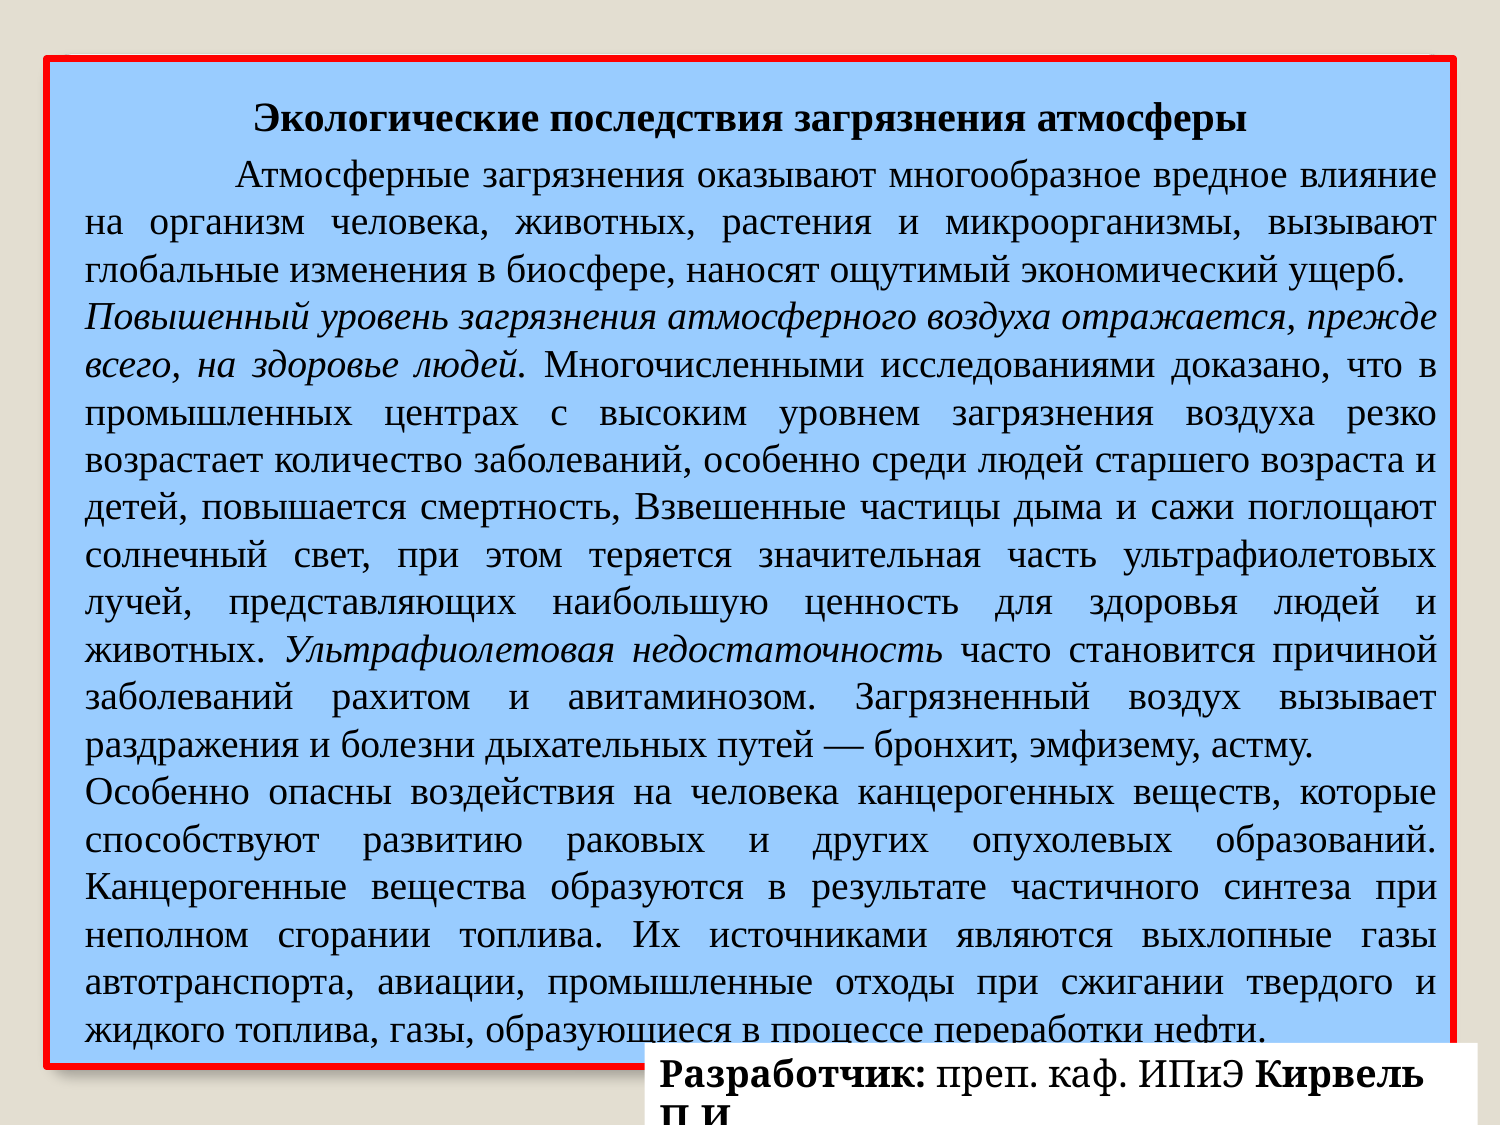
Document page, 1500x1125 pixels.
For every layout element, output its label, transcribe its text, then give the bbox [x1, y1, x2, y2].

text_box Экологические последствия загрязнения атмосферы [187, 82, 1313, 147]
text_box Разработчик: преп. каф. ИПиЭ Кирвель П.И. [644, 1042, 1478, 1125]
text_box Атмосферные загрязнения оказывают многообразное вредное влияние на организм человека, животных, растения и микроорганизмы, вызывают глобальные изменения в биосфере, наносят ощутимый экономический ущерб. Повышенный уровень загрязнения атмосферного воздуха отражается, прежде всего, на здоровье людей. Многочисленными исследованиями доказано, что в промышленных центрах с высоким уровнем загрязнения воздуха резко возрастает количество заболеваний, особенно среди людей старшего возраста и детей, повышается смертность, Взвешенные частицы дыма и сажи поглощают солнечный свет, при этом теряется значительная часть ультрафиолетовых лучей, представляющих наибольшую ценность для здоровья людей и животных. Ультрафиолетовая недостаточность часто становится причиной заболеваний рахитом и авитаминозом. Загрязненный воздух вызывает раздражения и болезни дыхательных путей — бронхит, эмфизему, астму. Особенно опасны воздействия на человека канцерогенных веществ, которые способствуют развитию раковых и других опухолевых образований. Канцерогенные вещества образуются в результате частичного синтеза при неполном сгорании топлива. Их источниками являются выхлопные газы автотранспорта, авиации, промышленные отходы при сжигании твердого и жидкого топлива, газы, образующиеся в процессе переработки нефти. [70, 140, 1454, 1058]
text_box [43, 55, 1457, 1070]
